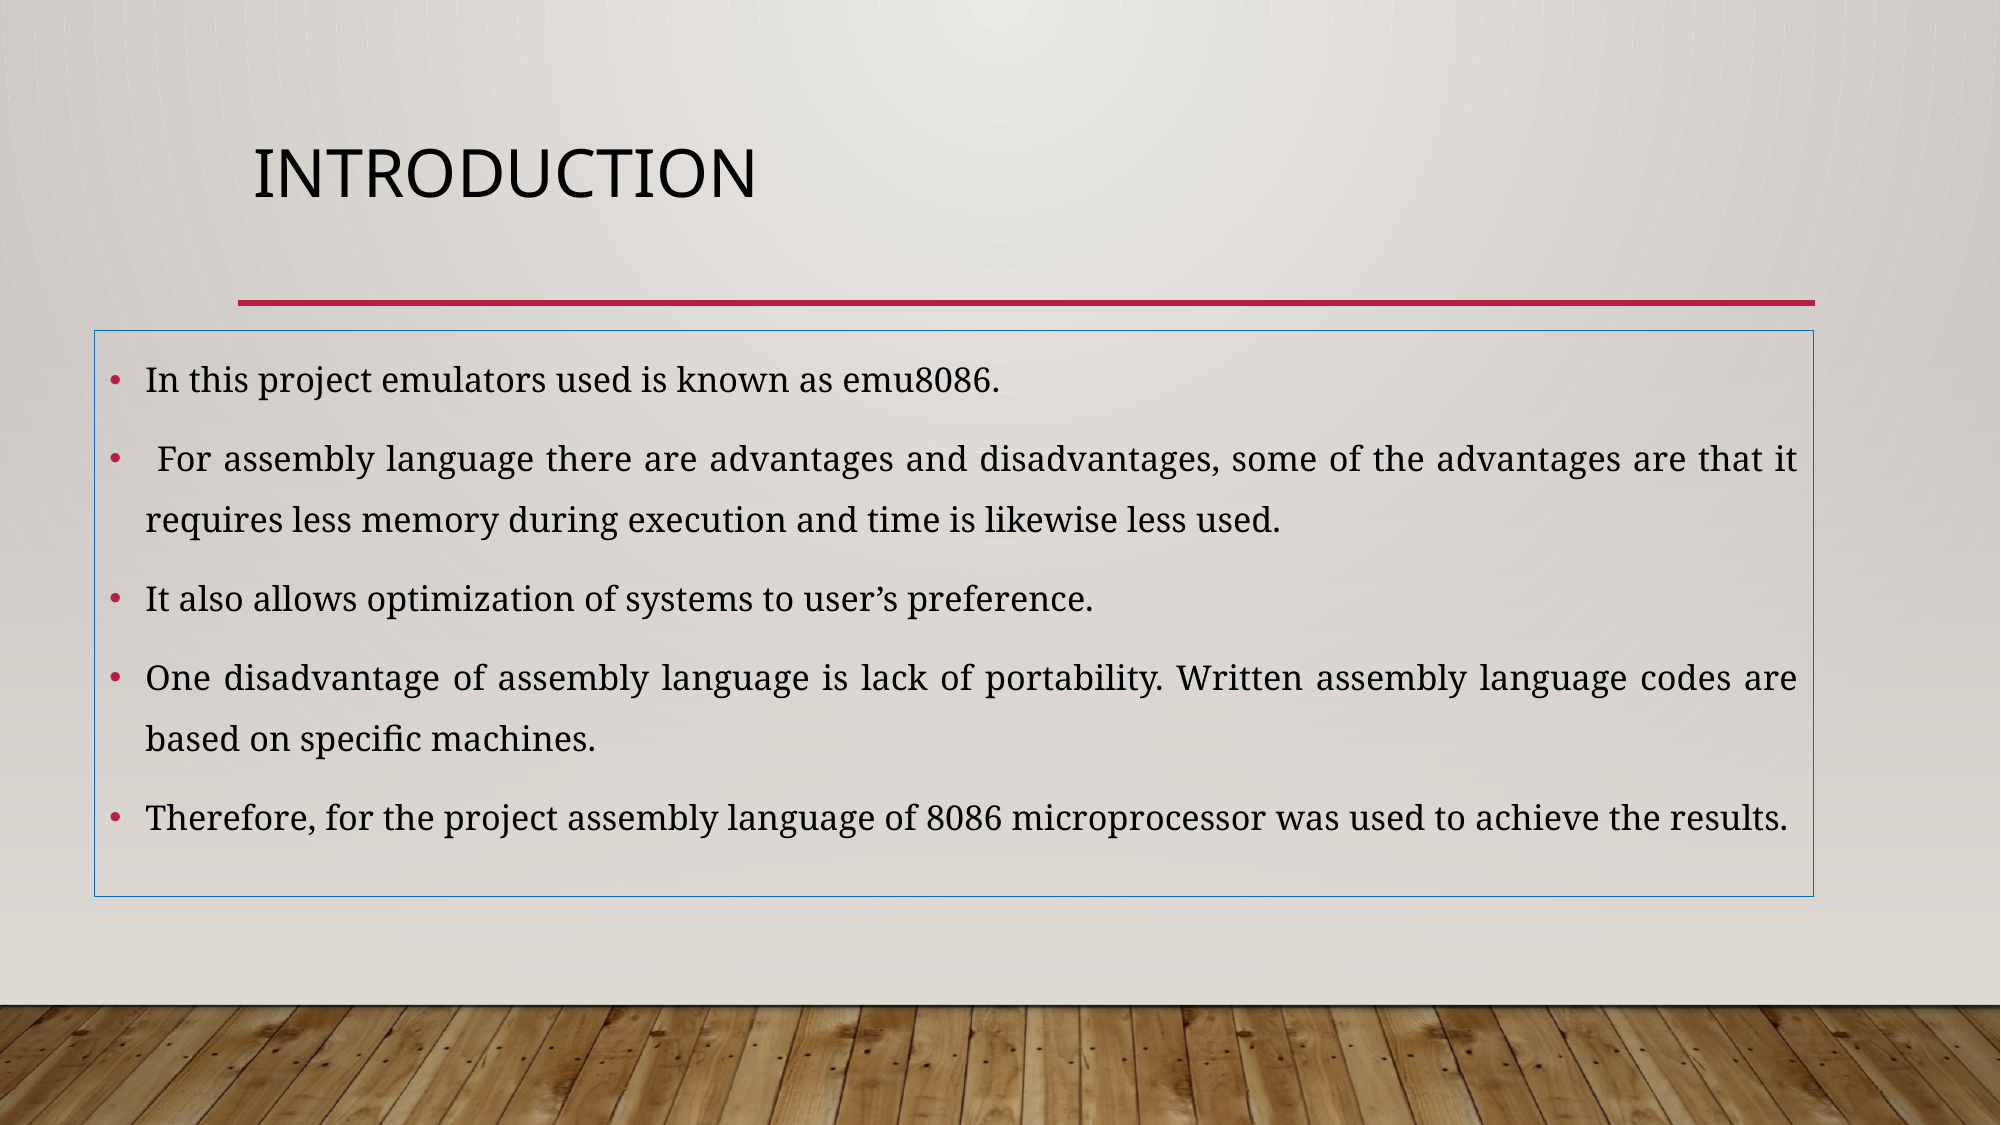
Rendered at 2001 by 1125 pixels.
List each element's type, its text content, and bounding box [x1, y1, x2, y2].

list In this project emulators used is known as emu8086. For assembly language there are advantages and disadvantages, some of the advantages are that it requires less memory during execution and time is likewise less used. It also allows optimization of systems to user’s preference. One disadvantage of assembly language is lack of portability. Written assembly language codes are based on specific machines. Therefore, for the project assembly language of 8086 microprocessor was used to achieve the results. [94, 330, 1814, 897]
picture [0, 1005, 2000, 1125]
title Introduction [238, 131, 1814, 305]
